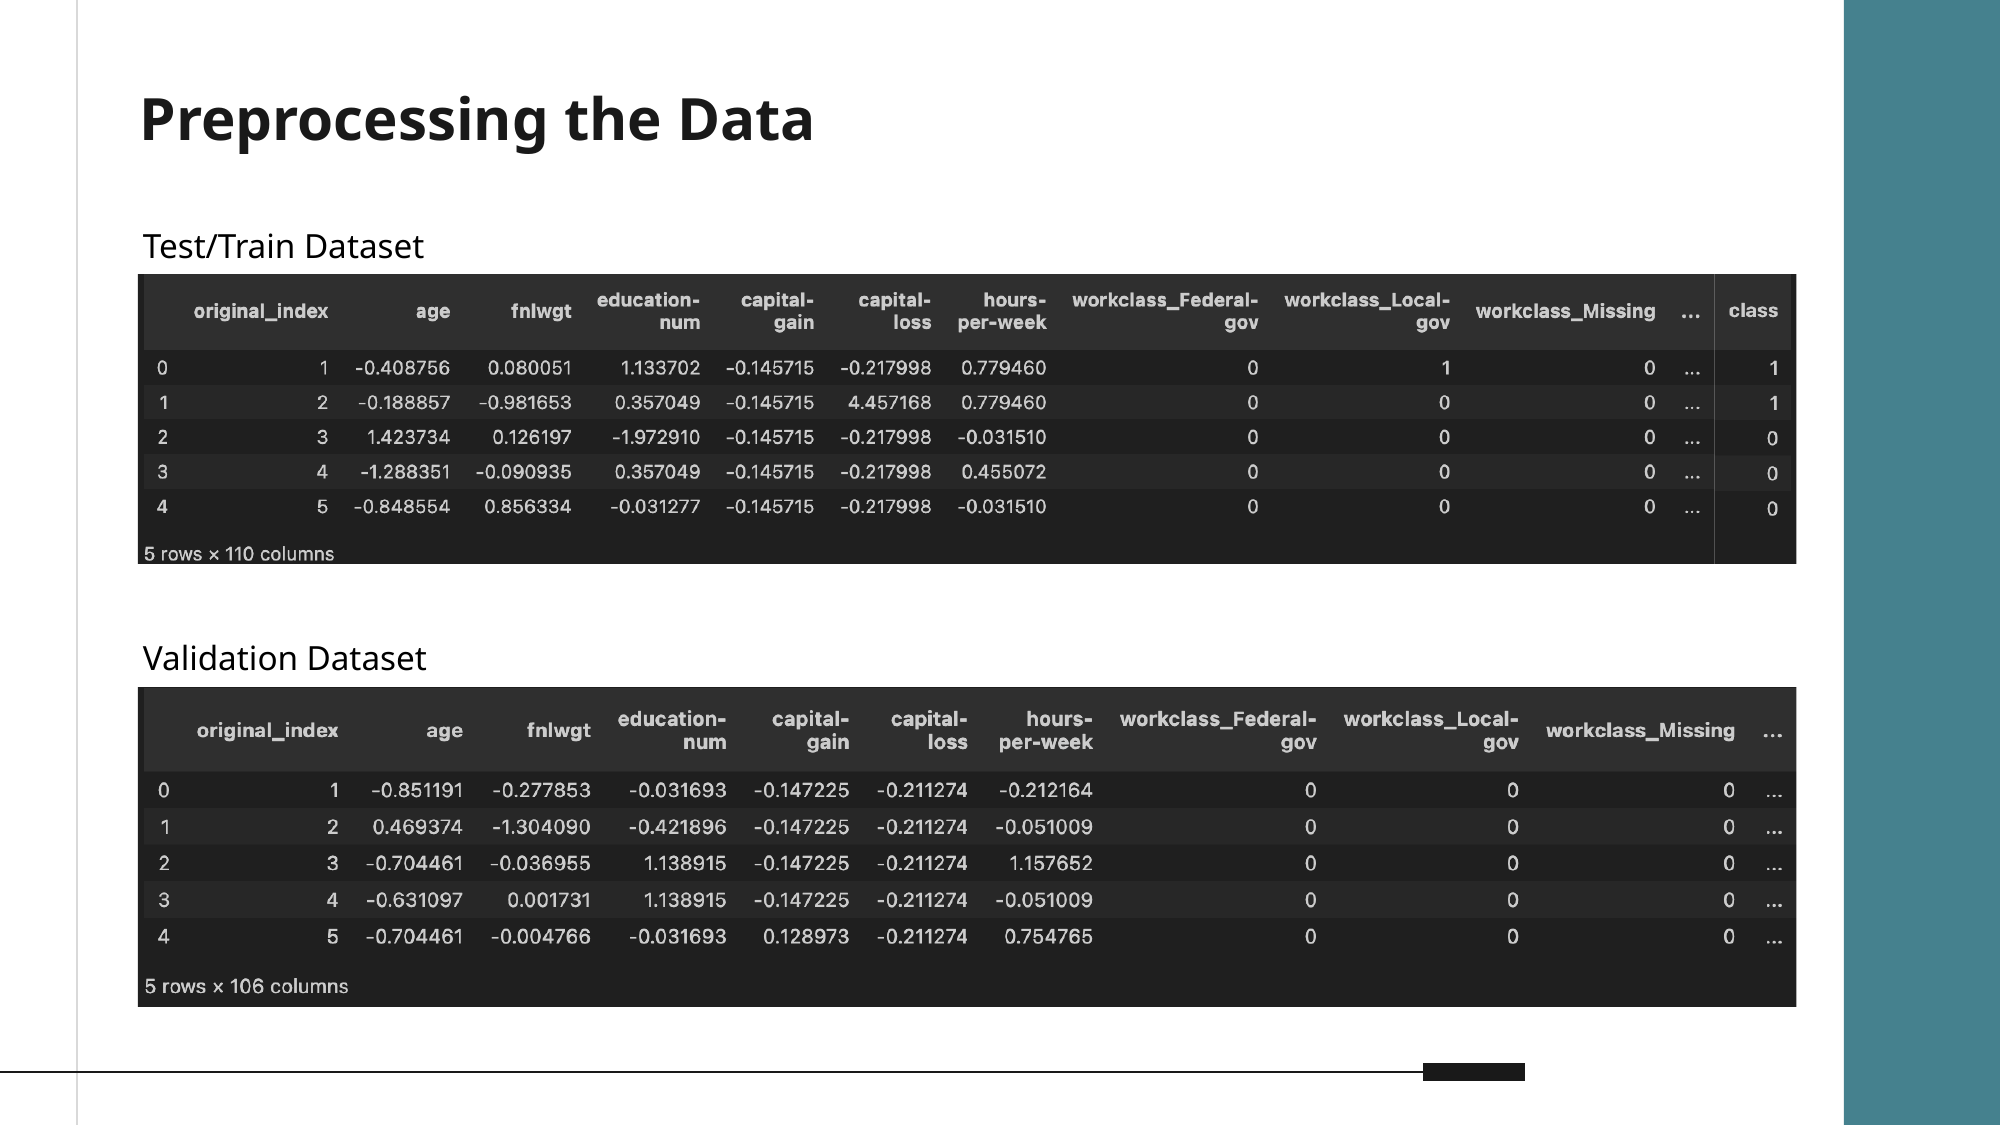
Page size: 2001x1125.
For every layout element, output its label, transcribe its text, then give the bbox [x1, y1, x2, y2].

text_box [122, 602, 1797, 1007]
title Preprocessing the Data [124, 67, 1810, 193]
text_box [122, 190, 1797, 564]
